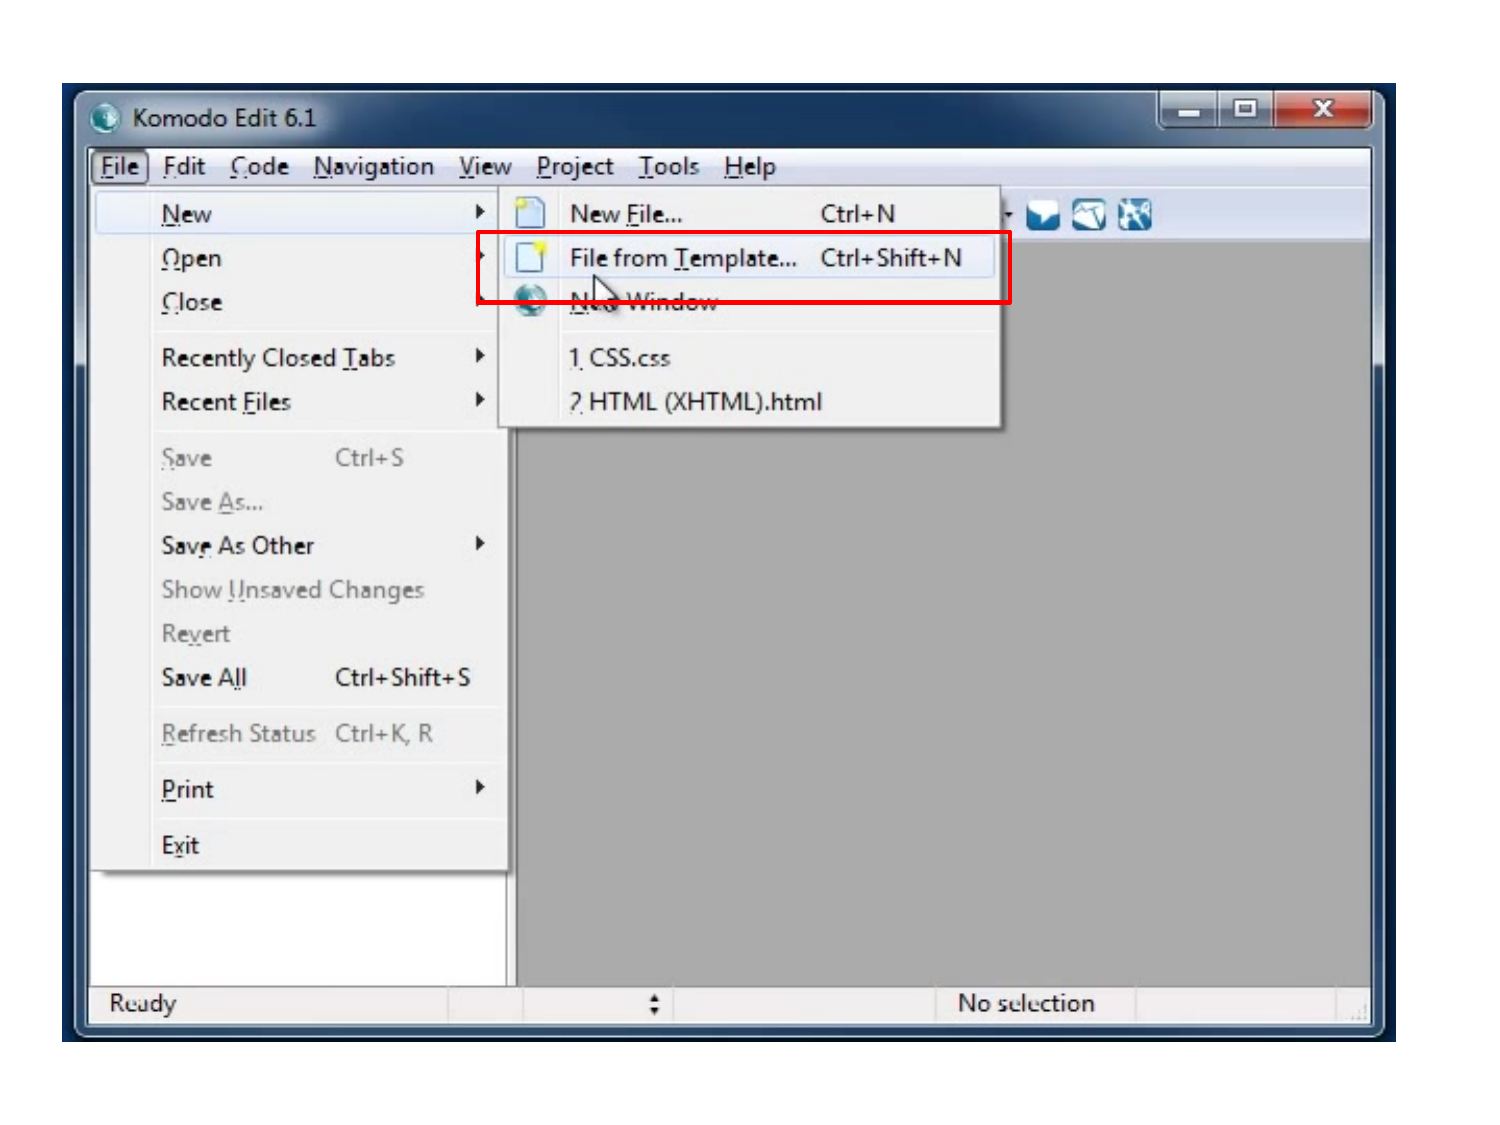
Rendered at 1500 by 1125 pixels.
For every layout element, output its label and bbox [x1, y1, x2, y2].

picture [62, 83, 1396, 1042]
